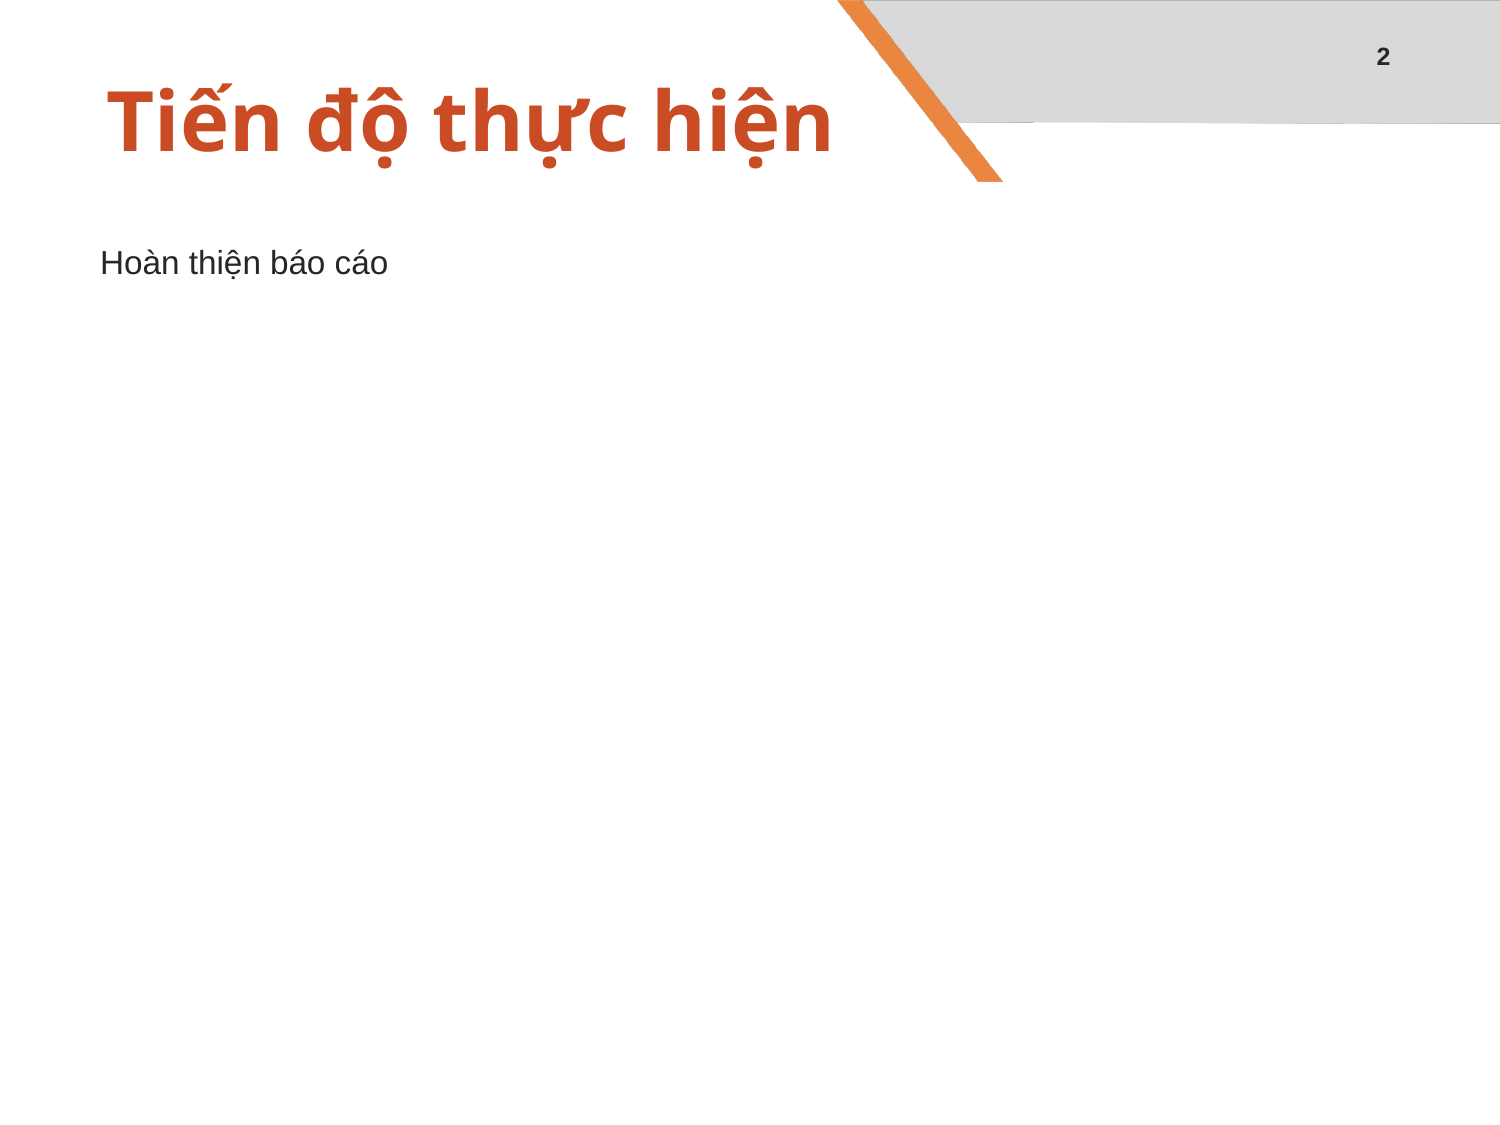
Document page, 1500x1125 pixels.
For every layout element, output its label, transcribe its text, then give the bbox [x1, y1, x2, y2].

slide_number 2 [1342, 28, 1425, 78]
list Hoàn thiện báo cáo [75, 233, 1343, 663]
title Tiến độ thực hiện [76, 62, 838, 174]
picture [837, 0, 1500, 182]
